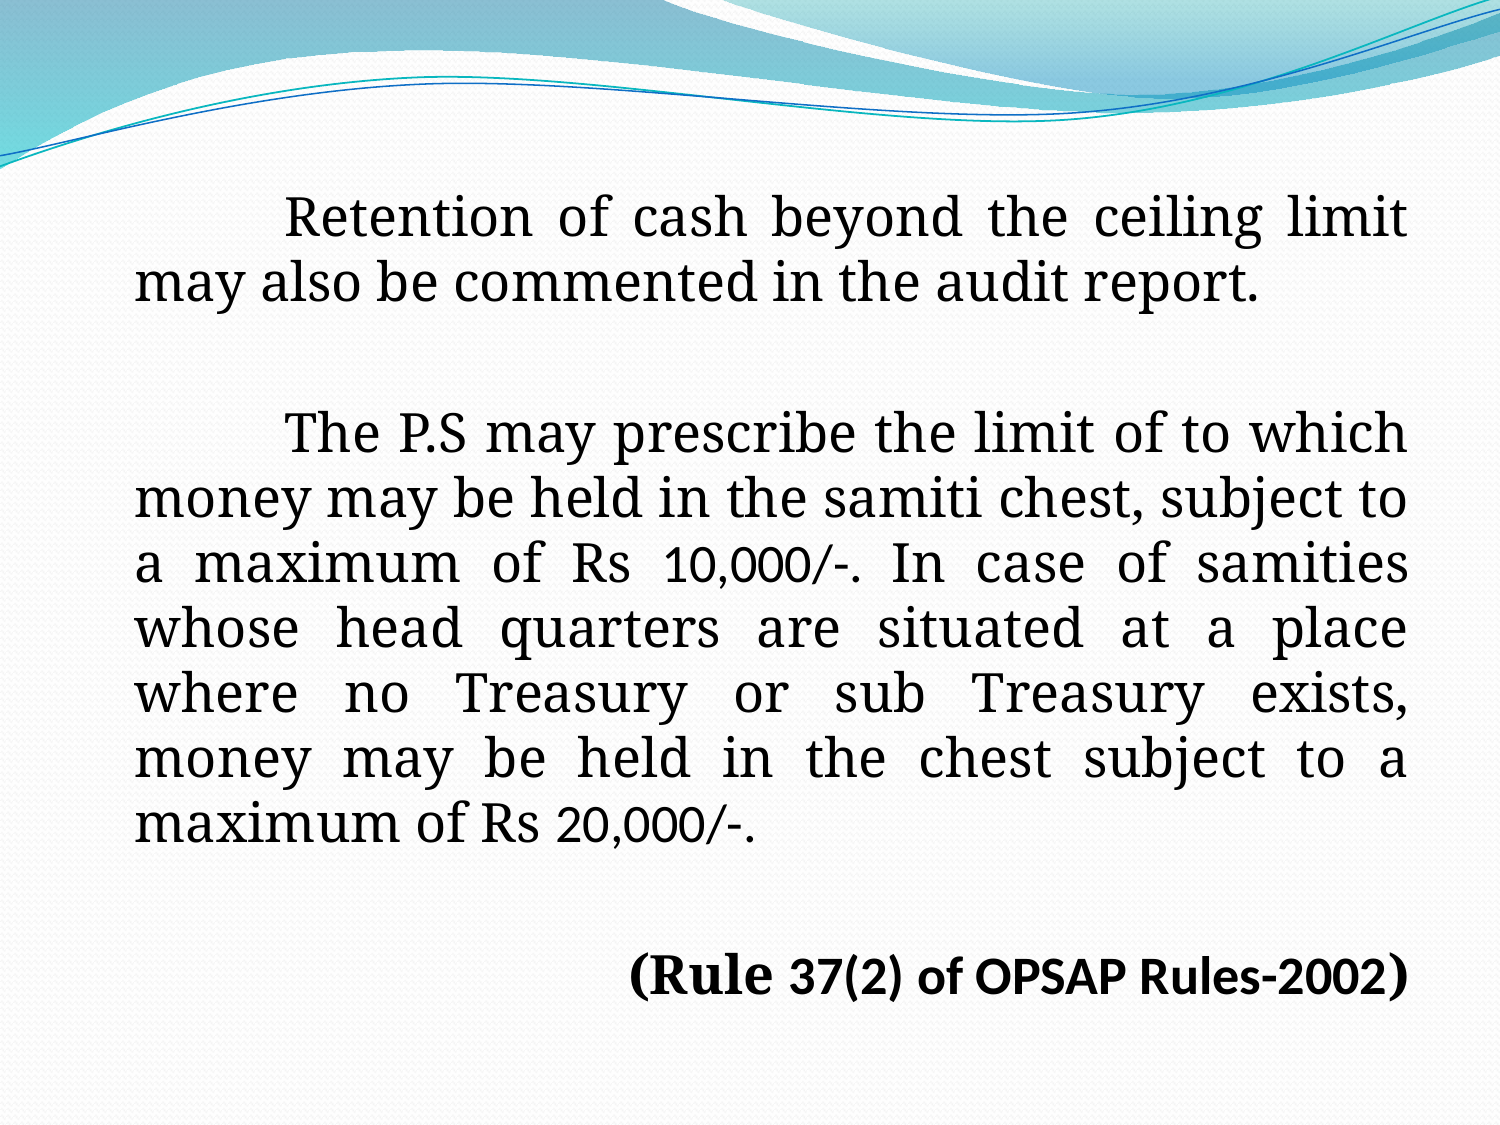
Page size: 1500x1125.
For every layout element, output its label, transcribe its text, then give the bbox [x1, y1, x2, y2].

list Retention of cash beyond the ceiling limit may also be commented in the audit report. The P.S may prescribe the limit of to which money may be held in the samiti chest, subject to a maximum of Rs 10,000/-. In case of samities whose head quarters are situated at a place where no Treasury or sub Treasury exists, money may be held in the chest subject to a maximum of Rs 20,000/-. (Rule 37(2) of OPSAP Rules-2002) [75, 174, 1425, 1038]
